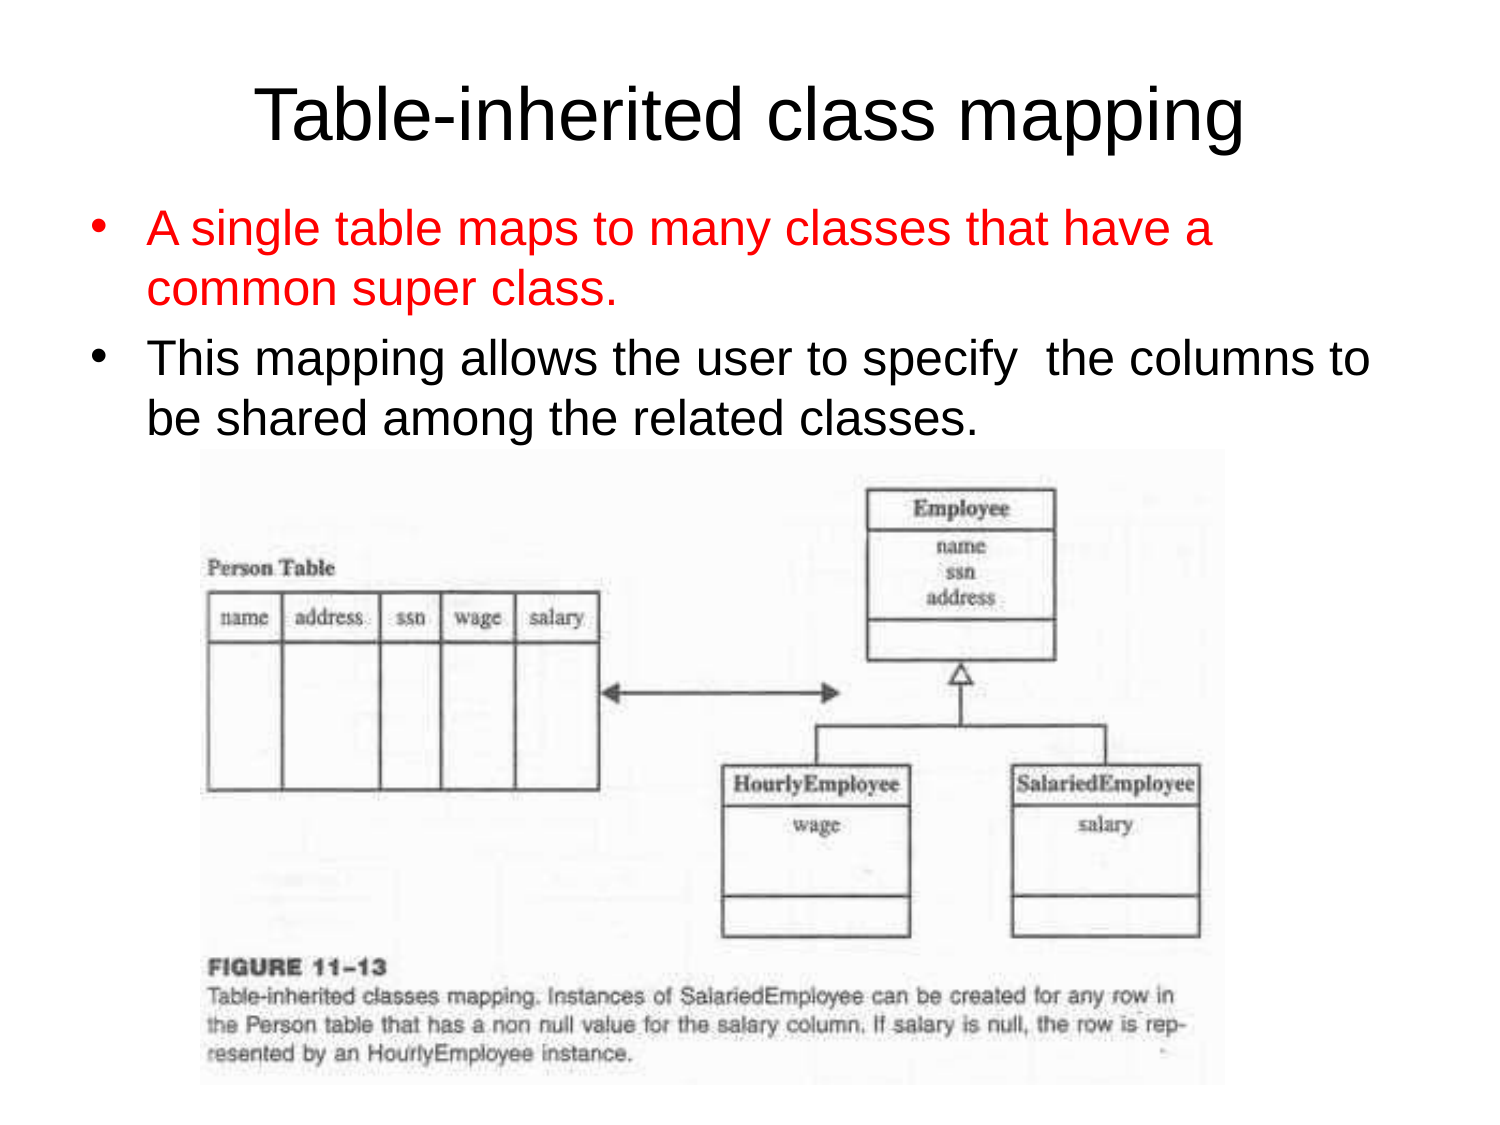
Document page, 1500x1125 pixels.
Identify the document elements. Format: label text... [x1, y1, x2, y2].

list A single table maps to many classes that have a common super class. This mapping allows the user to specify the columns to be shared among the related classes. [75, 187, 1425, 1088]
title Table-inherited class mapping [75, 45, 1425, 175]
picture [199, 449, 1226, 1085]
